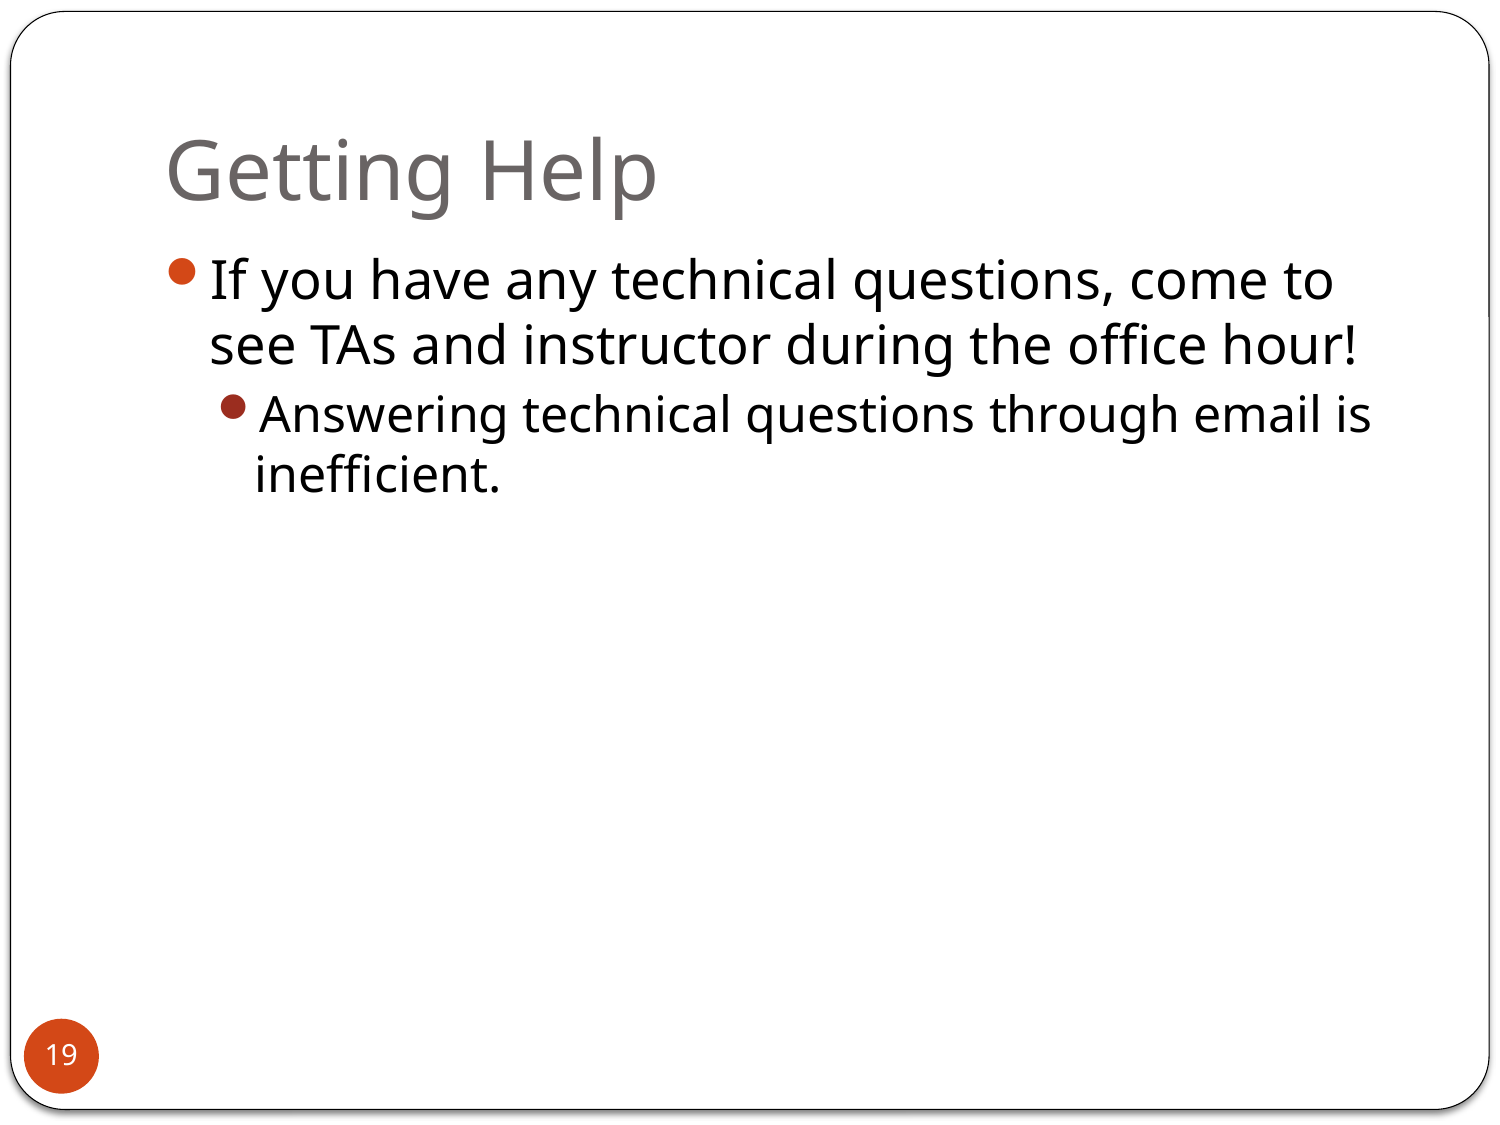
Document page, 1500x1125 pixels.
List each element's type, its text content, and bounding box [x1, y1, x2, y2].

slide_number 19 [23, 1018, 99, 1094]
title Getting Help [150, 45, 1425, 233]
list If you have any technical questions, come to see TAs and instructor during the office hour! Answering technical questions through email is inefficient. [150, 237, 1425, 1025]
